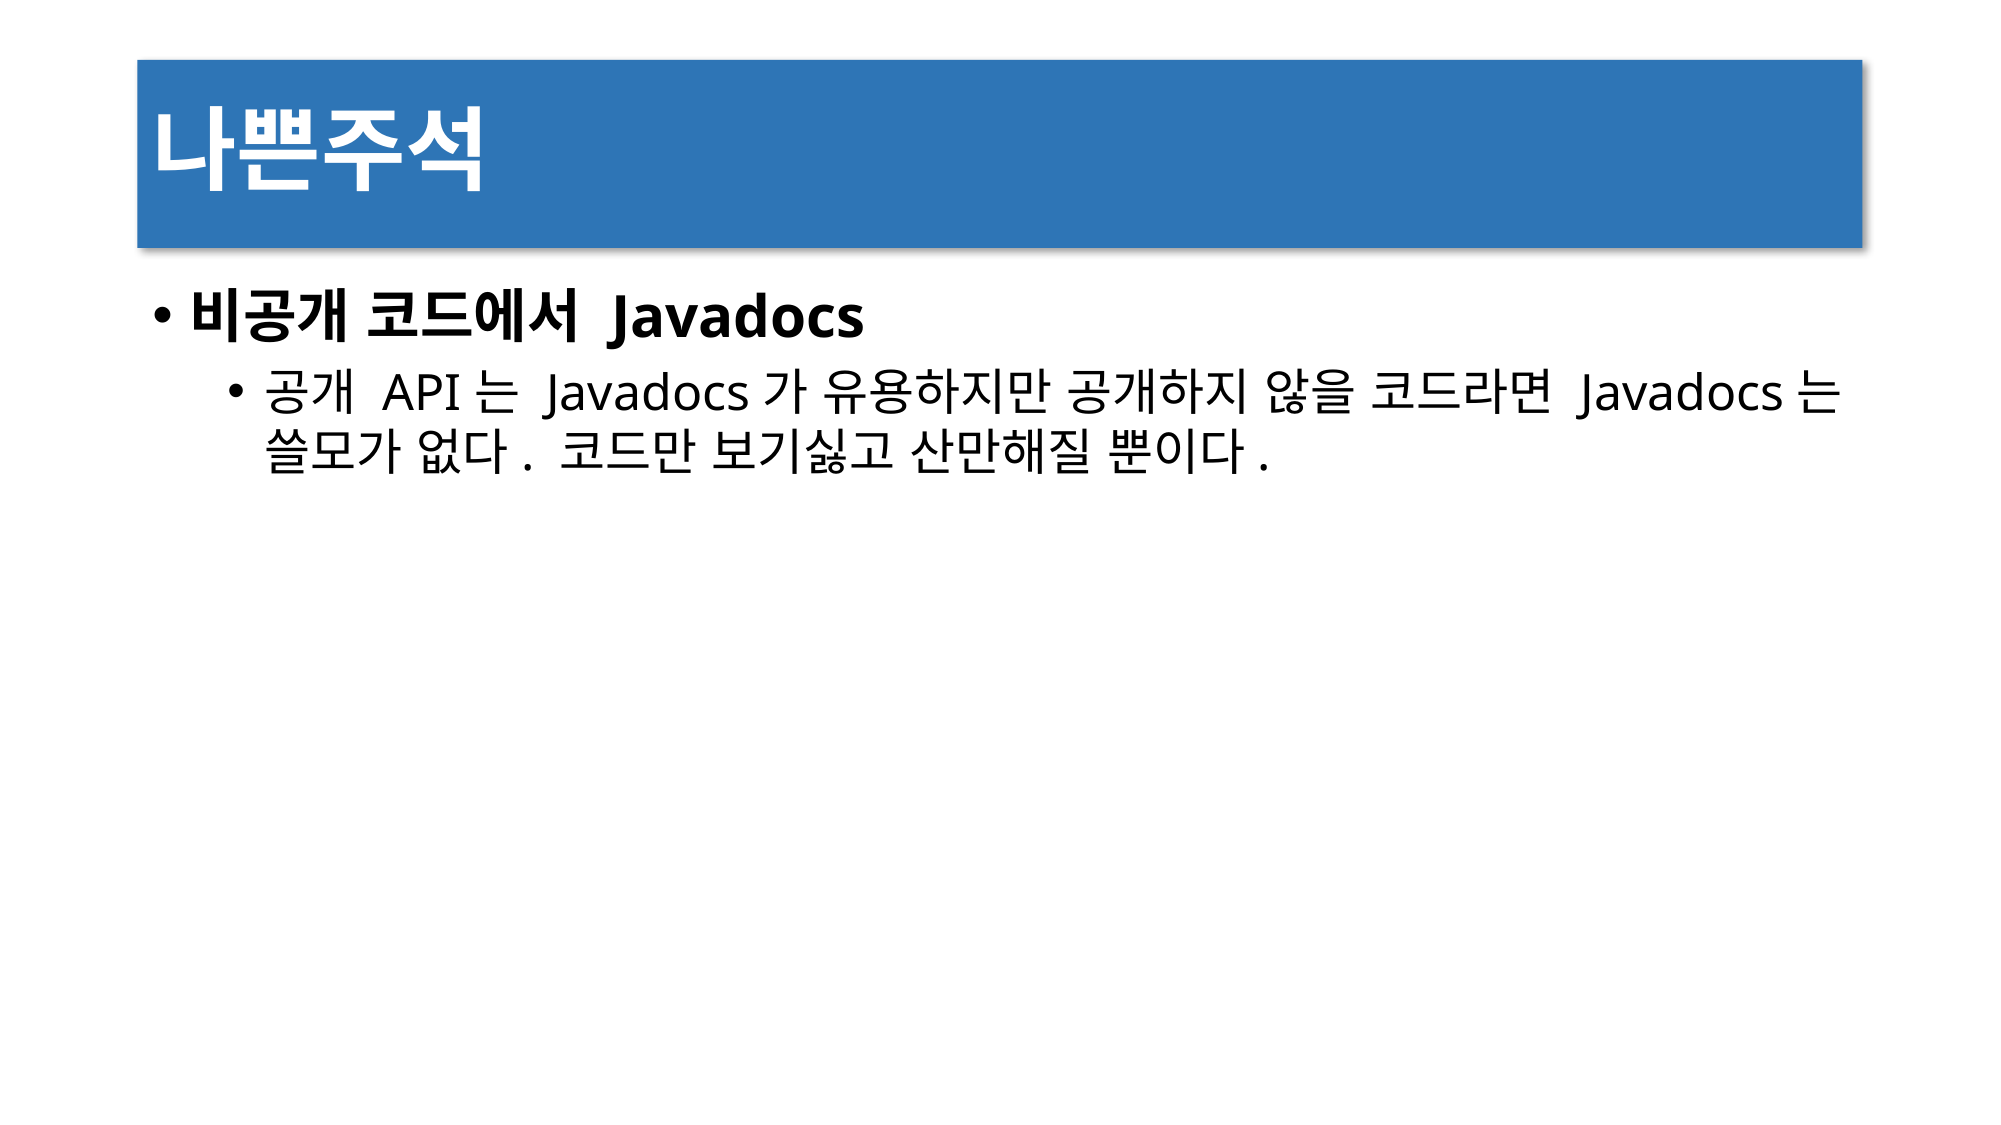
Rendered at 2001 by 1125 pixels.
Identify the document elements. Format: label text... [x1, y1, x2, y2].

list 비공개 코드에서 Javadocs 공개 API는 Javadocs가 유용하지만 공개하지 않을 코드라면 Javadocs는 쓸모가 없다. 코드만 보기싫고 산만해질 뿐이다. [137, 272, 1863, 1014]
title 나쁜주석 [137, 59, 1863, 248]
